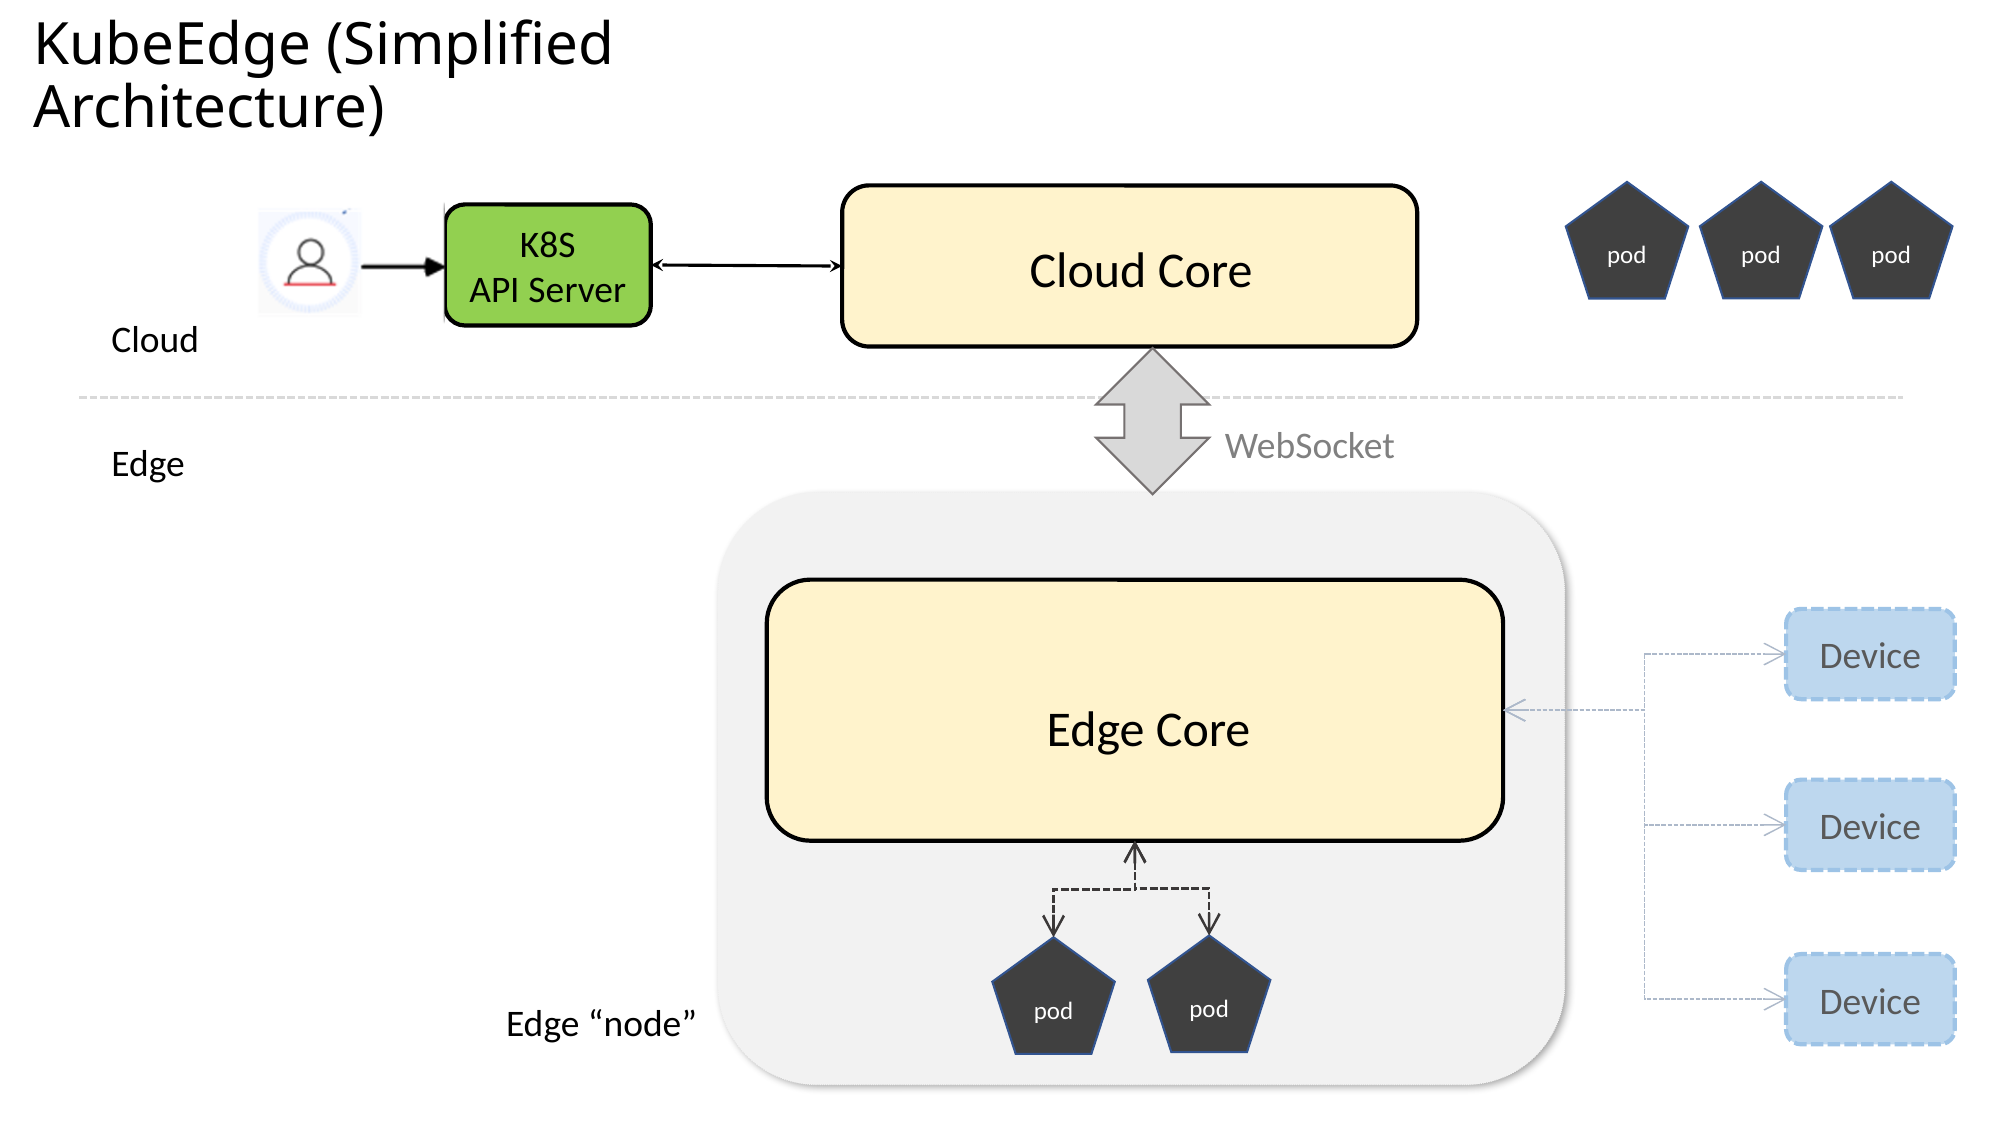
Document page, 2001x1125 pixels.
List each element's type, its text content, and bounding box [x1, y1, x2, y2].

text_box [1503, 608, 1955, 1045]
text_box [1096, 347, 1412, 495]
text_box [992, 840, 1271, 1054]
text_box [766, 579, 1504, 841]
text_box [650, 185, 1418, 347]
text_box K8S API Server [445, 203, 650, 327]
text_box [1565, 181, 1953, 299]
picture [223, 199, 445, 326]
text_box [490, 492, 1565, 1085]
text_box KubeEdge (Simplified Architecture) [18, 0, 886, 154]
text_box Edge [96, 431, 200, 491]
text_box Cloud [96, 307, 215, 368]
